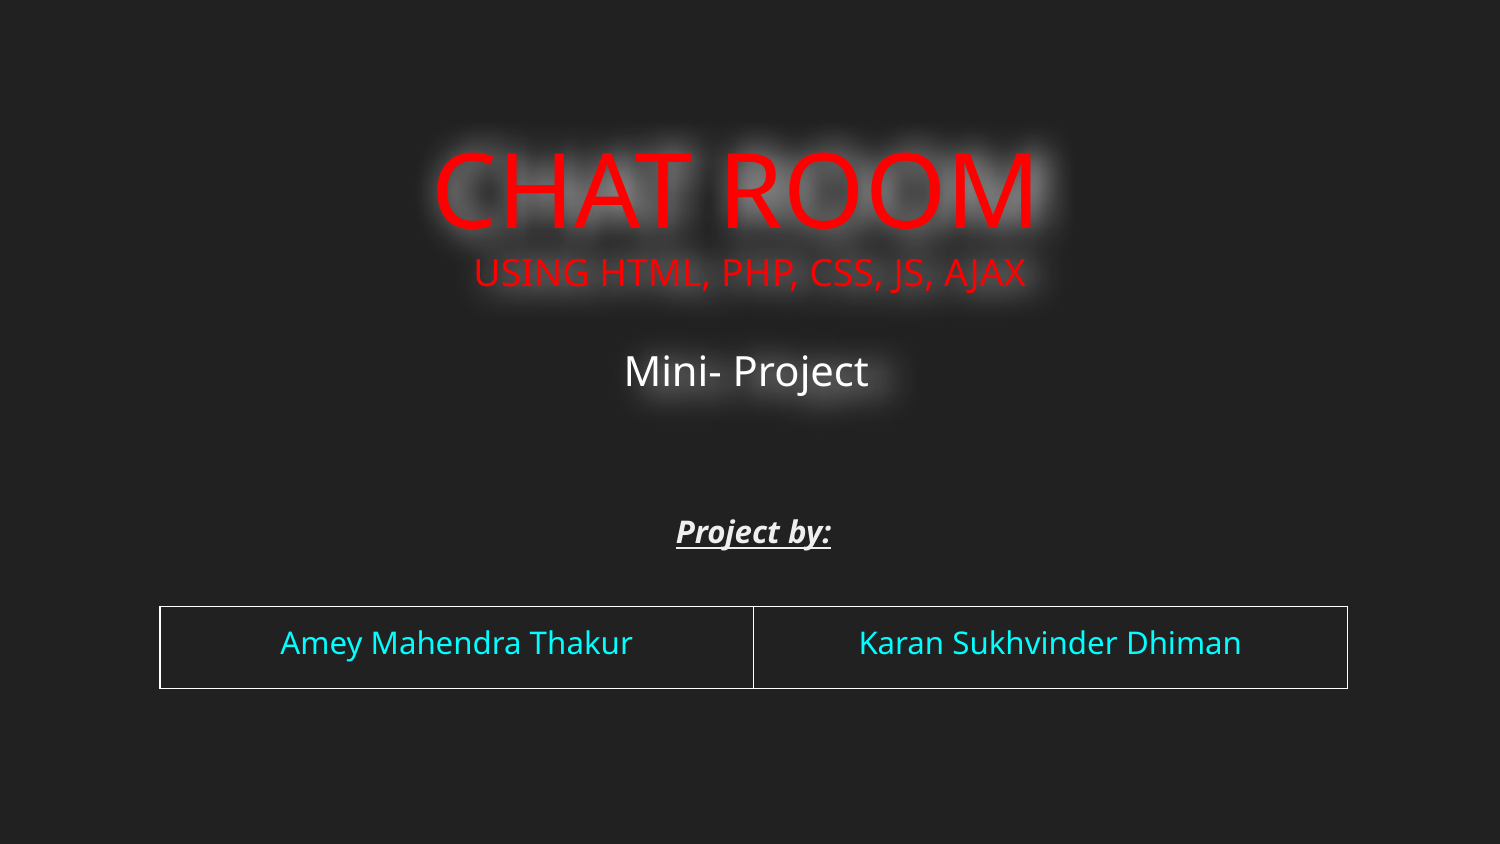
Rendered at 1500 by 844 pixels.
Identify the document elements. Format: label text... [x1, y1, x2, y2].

title CHAT ROOM USING HTML, PHP, CSS, JS, AJAX [51, 40, 1449, 321]
table_header Amey Mahendra Thakur [161, 607, 753, 688]
text_box Project by: [58, 478, 1449, 816]
table_header Karan Sukhvinder Dhiman [754, 607, 1347, 688]
subtitle Mini- Project [51, 330, 1442, 431]
